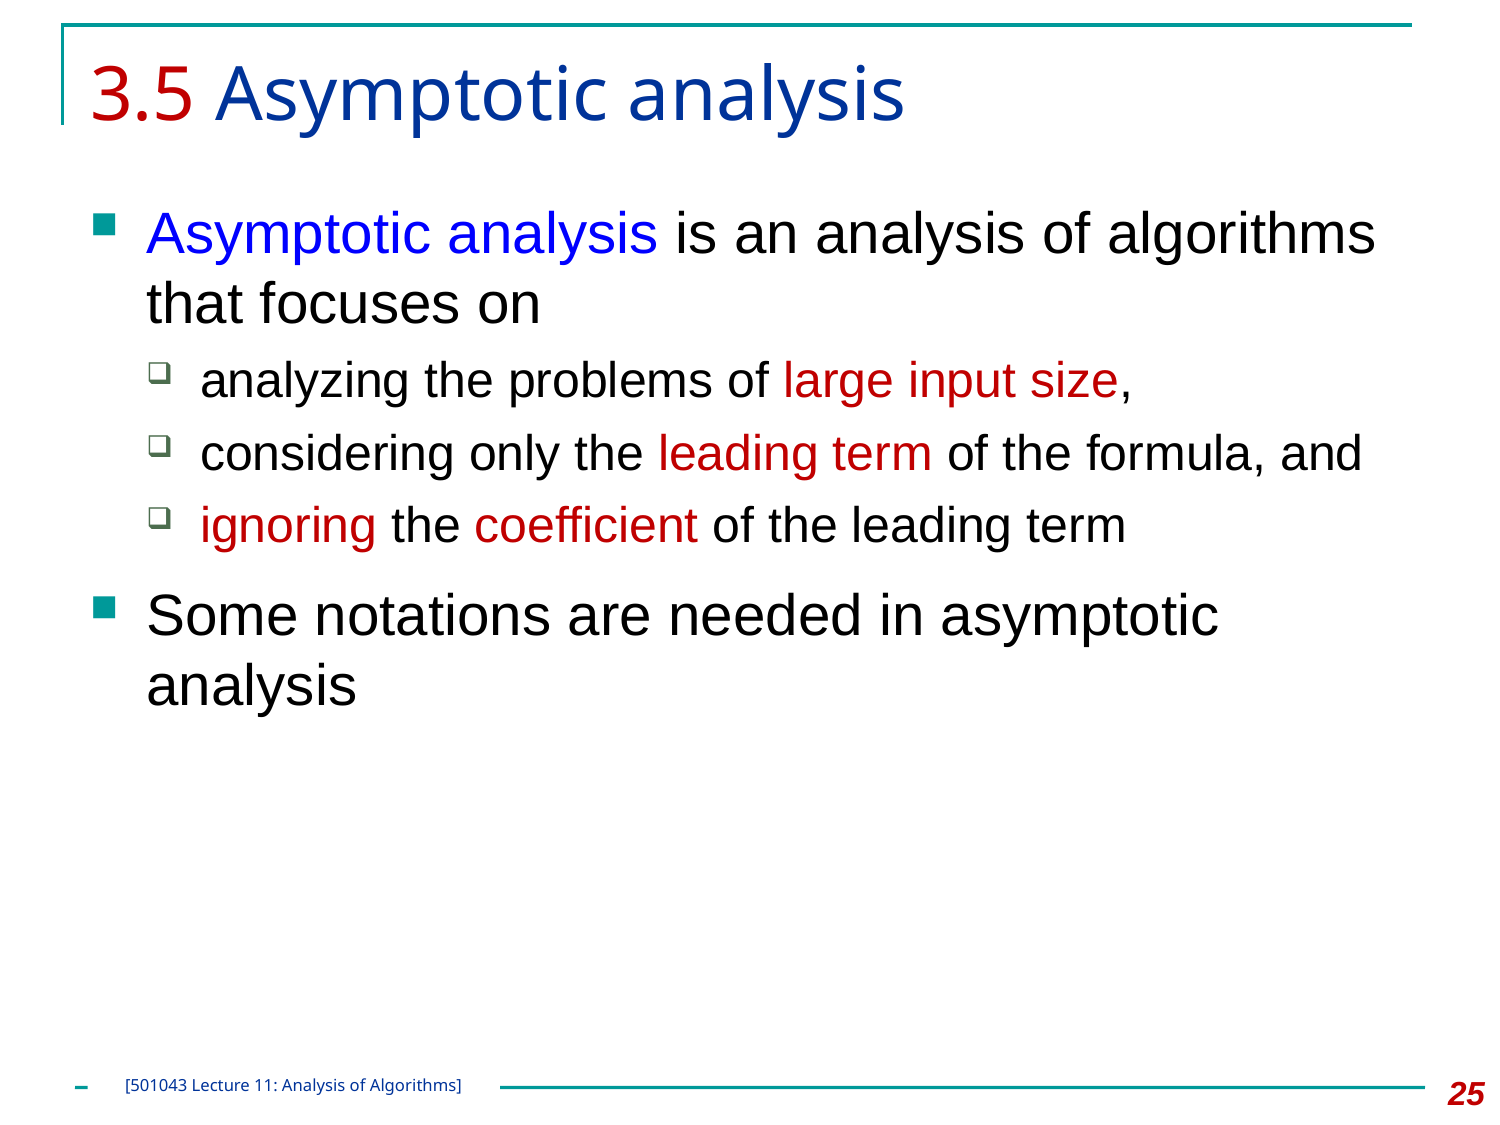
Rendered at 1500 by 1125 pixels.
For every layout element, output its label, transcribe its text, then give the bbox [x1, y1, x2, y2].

title 3.5 Asymptotic analysis [74, 37, 1426, 168]
text_box [501043 Lecture 11: Analysis of Algorithms] [87, 1074, 500, 1100]
list Asymptotic analysis is an analysis of algorithms that focuses on analyzing the problems of large input size, considering only the leading term of the formula, and ignoring the coefficient of the leading term Some notations are needed in asymptotic analysis [74, 187, 1463, 1063]
slide_number 25 [1400, 1065, 1500, 1125]
